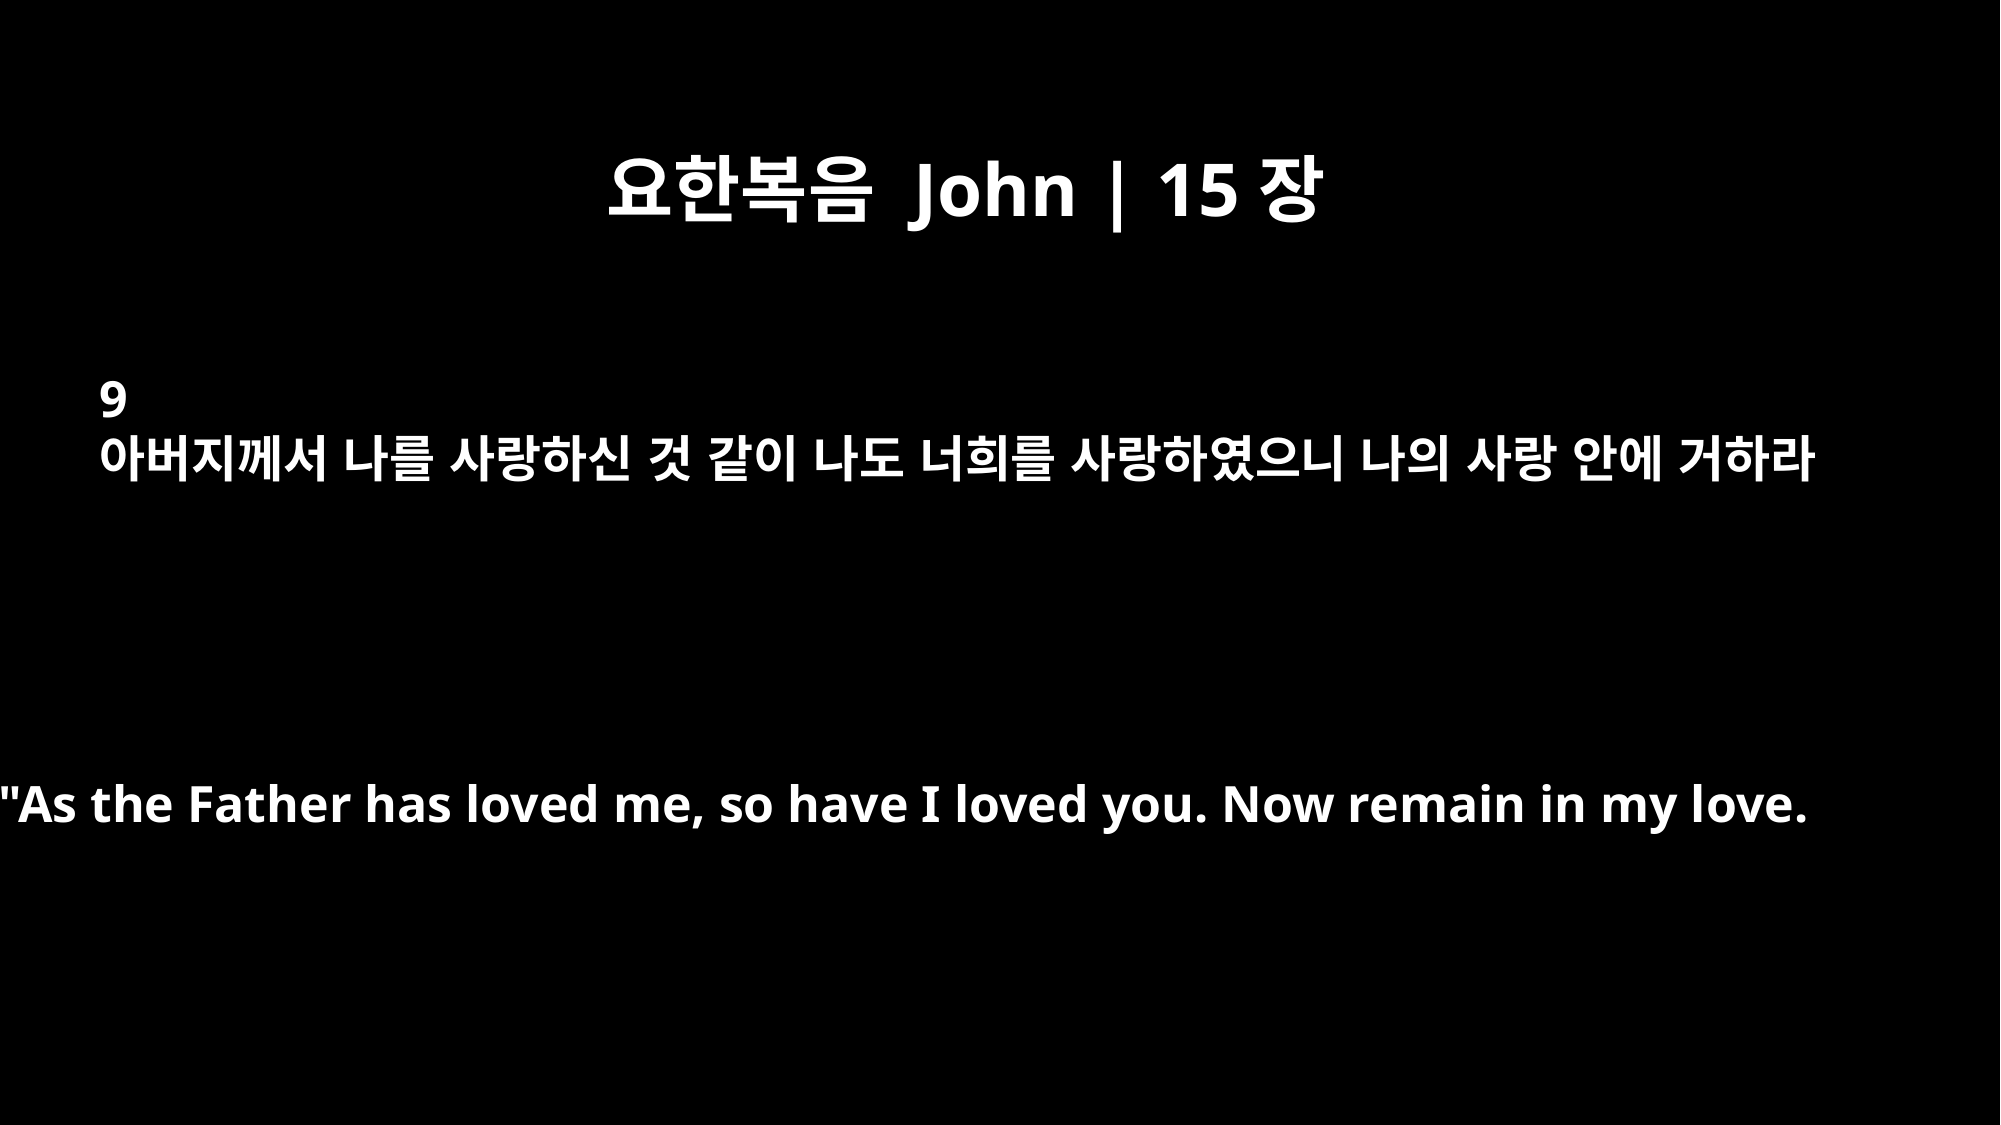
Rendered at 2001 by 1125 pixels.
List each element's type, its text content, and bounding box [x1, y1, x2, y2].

text_box 9 아버지께서 나를 사랑하신 것 같이 나도 너희를 사랑하였으니 나의 사랑 안에 거하라 [84, 359, 1833, 495]
text_box 요한복음 John | 15장 [591, 136, 1341, 239]
text_box "As the Father has loved me, so have I loved you. Now remain in my love. [0, 764, 1824, 840]
